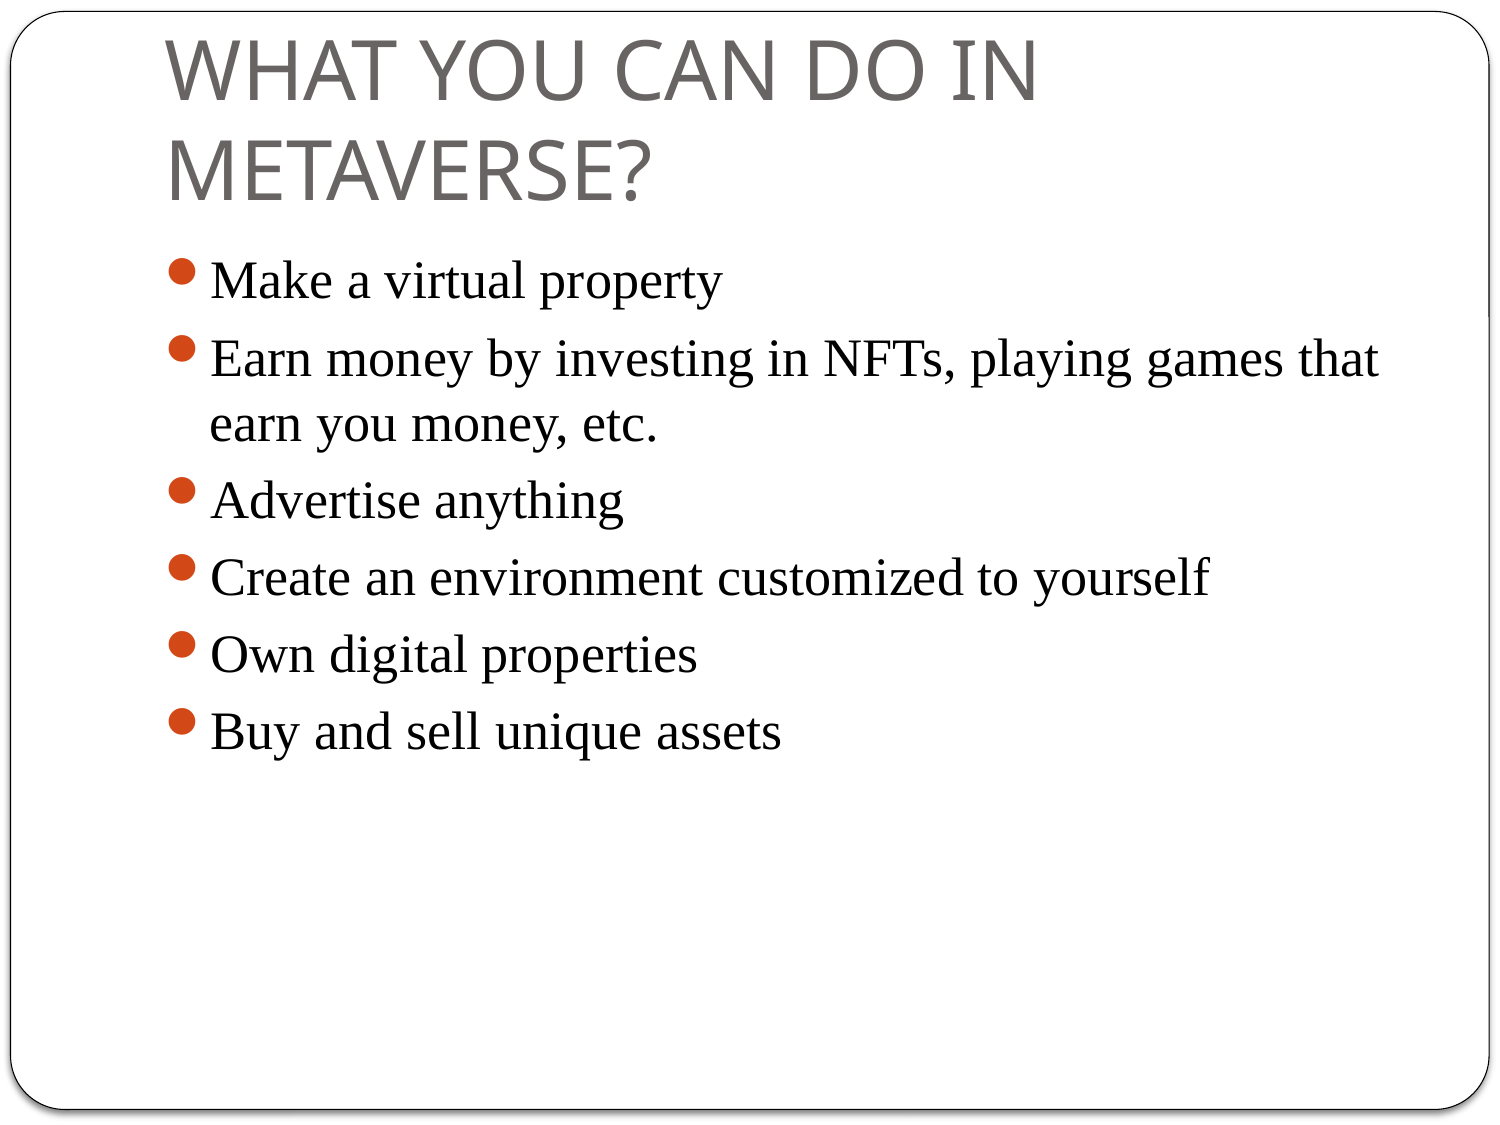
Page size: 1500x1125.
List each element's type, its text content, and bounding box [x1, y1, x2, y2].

list Make a virtual property Earn money by investing in NFTs, playing games that earn you money, etc. Advertise anything Create an environment customized to yourself Own digital properties Buy and sell unique assets [150, 237, 1425, 988]
title WHAT YOU CAN DO IN METAVERSE? [150, 45, 1425, 233]
